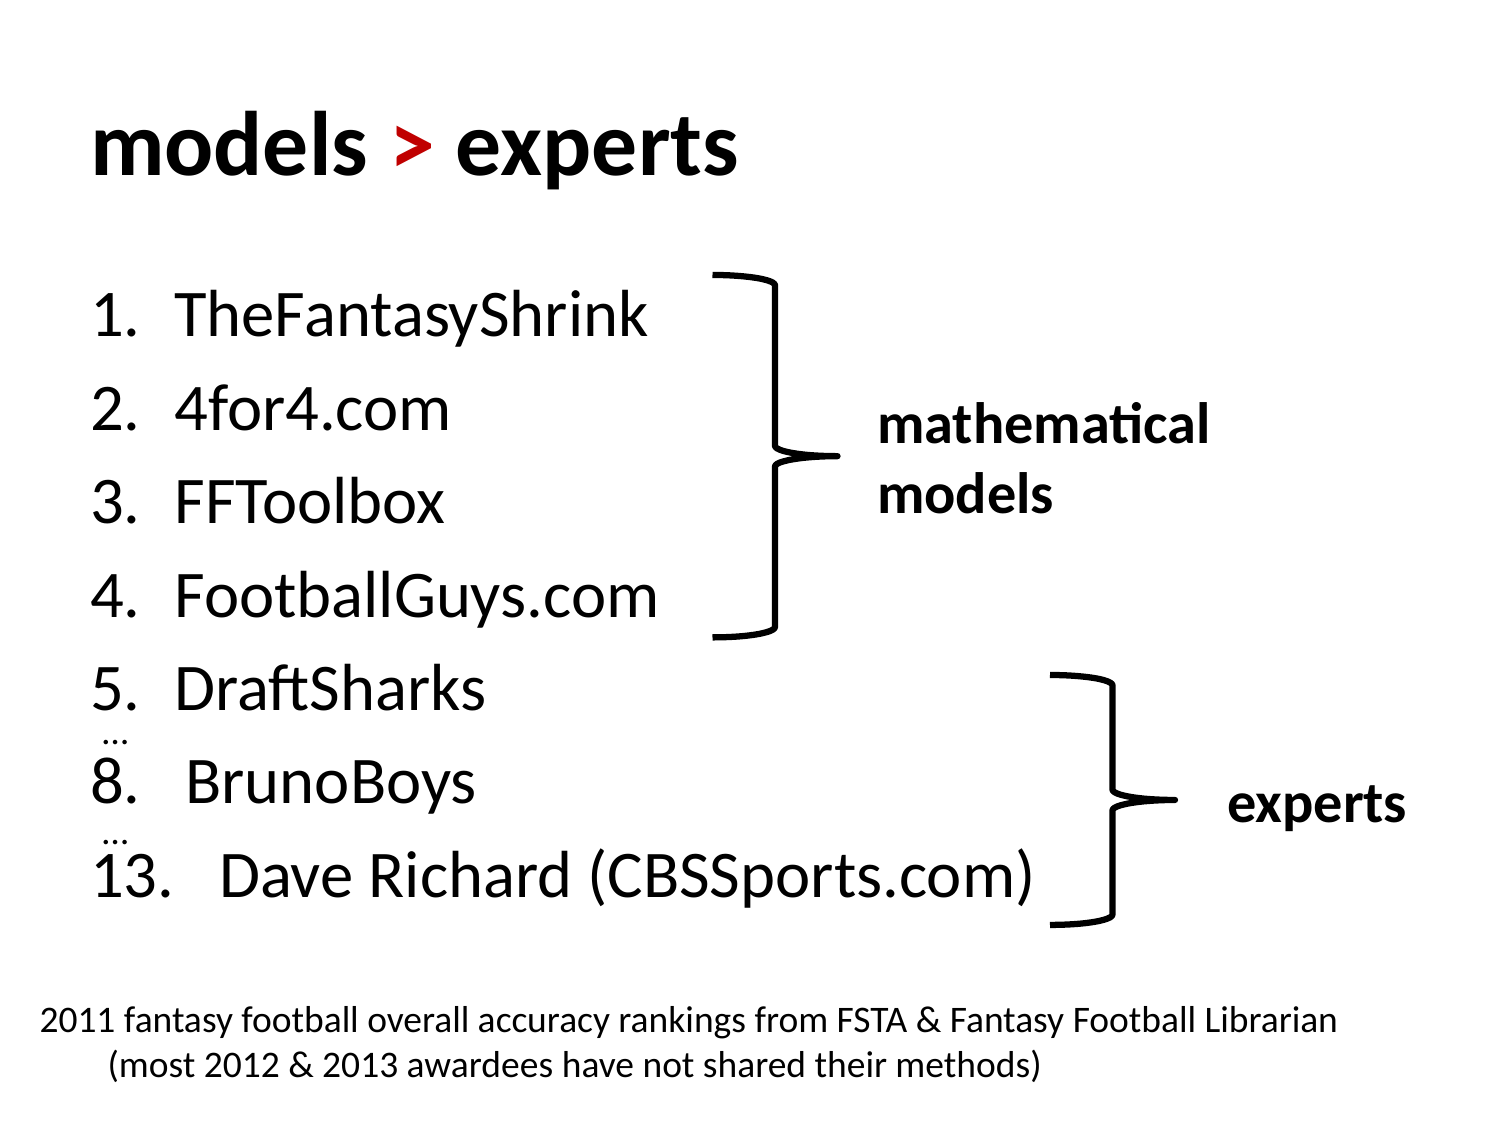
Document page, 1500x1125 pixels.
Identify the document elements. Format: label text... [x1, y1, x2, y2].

text_box experts [1212, 757, 1442, 842]
list TheFantasyShrink 4for4.com FFToolbox FootballGuys.com DraftSharks 8. BrunoBoys 13. Dave Richard (CBSSports.com) [75, 262, 1425, 987]
text_box mathematical models [862, 377, 1263, 533]
text_box … [87, 700, 263, 760]
text_box [712, 274, 839, 639]
text_box [1049, 674, 1176, 926]
title models > experts [75, 45, 1425, 233]
text_box 2011 fantasy football overall accuracy rankings from FSTA & Fantasy Football Librarian (most 2012 & 2013 awardees have not shared their methods) [24, 987, 1463, 1093]
text_box … [87, 799, 263, 860]
